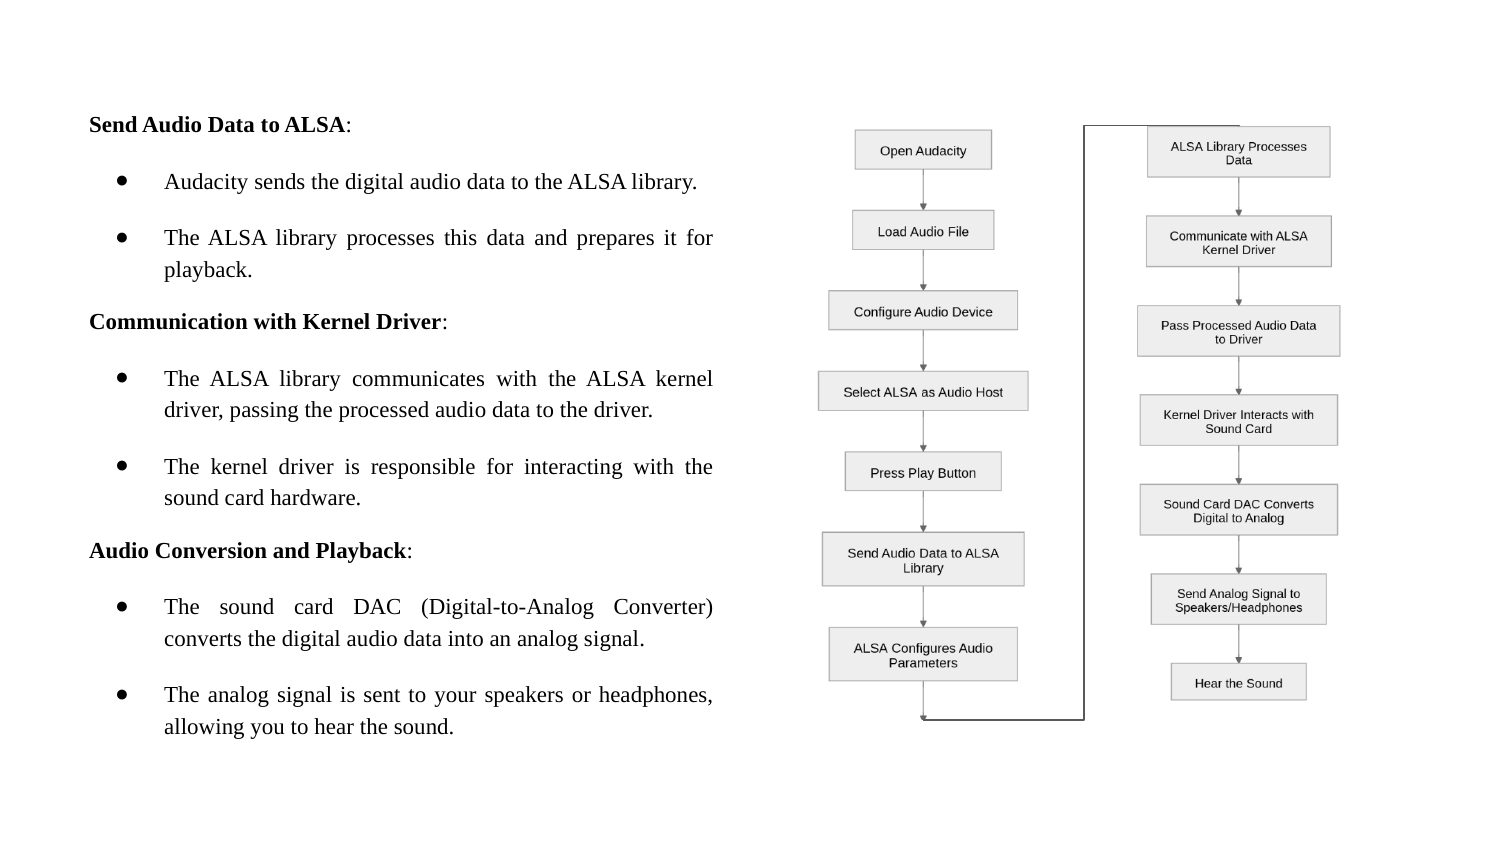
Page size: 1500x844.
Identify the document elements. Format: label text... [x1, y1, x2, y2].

list Send Audio Data to ALSA: Audacity sends the digital audio data to the ALSA library. The ALSA library processes this data and prepares it for playback. Communication with Kernel Driver: The ALSA library communicates with the ALSA kernel driver, passing the processed audio data to the driver. The kernel driver is responsible for interacting with the sound card hardware. Audio Conversion and Playback: The sound card DAC (Digital-to-Analog Converter) converts the digital audio data into an analog signal. The analog signal is sent to your speakers or headphones, allowing you to hear the sound. [74, 90, 730, 659]
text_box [783, 264, 1379, 581]
picture [809, 123, 1037, 264]
picture [809, 581, 1037, 721]
picture [1131, 581, 1346, 706]
picture [1131, 125, 1346, 264]
